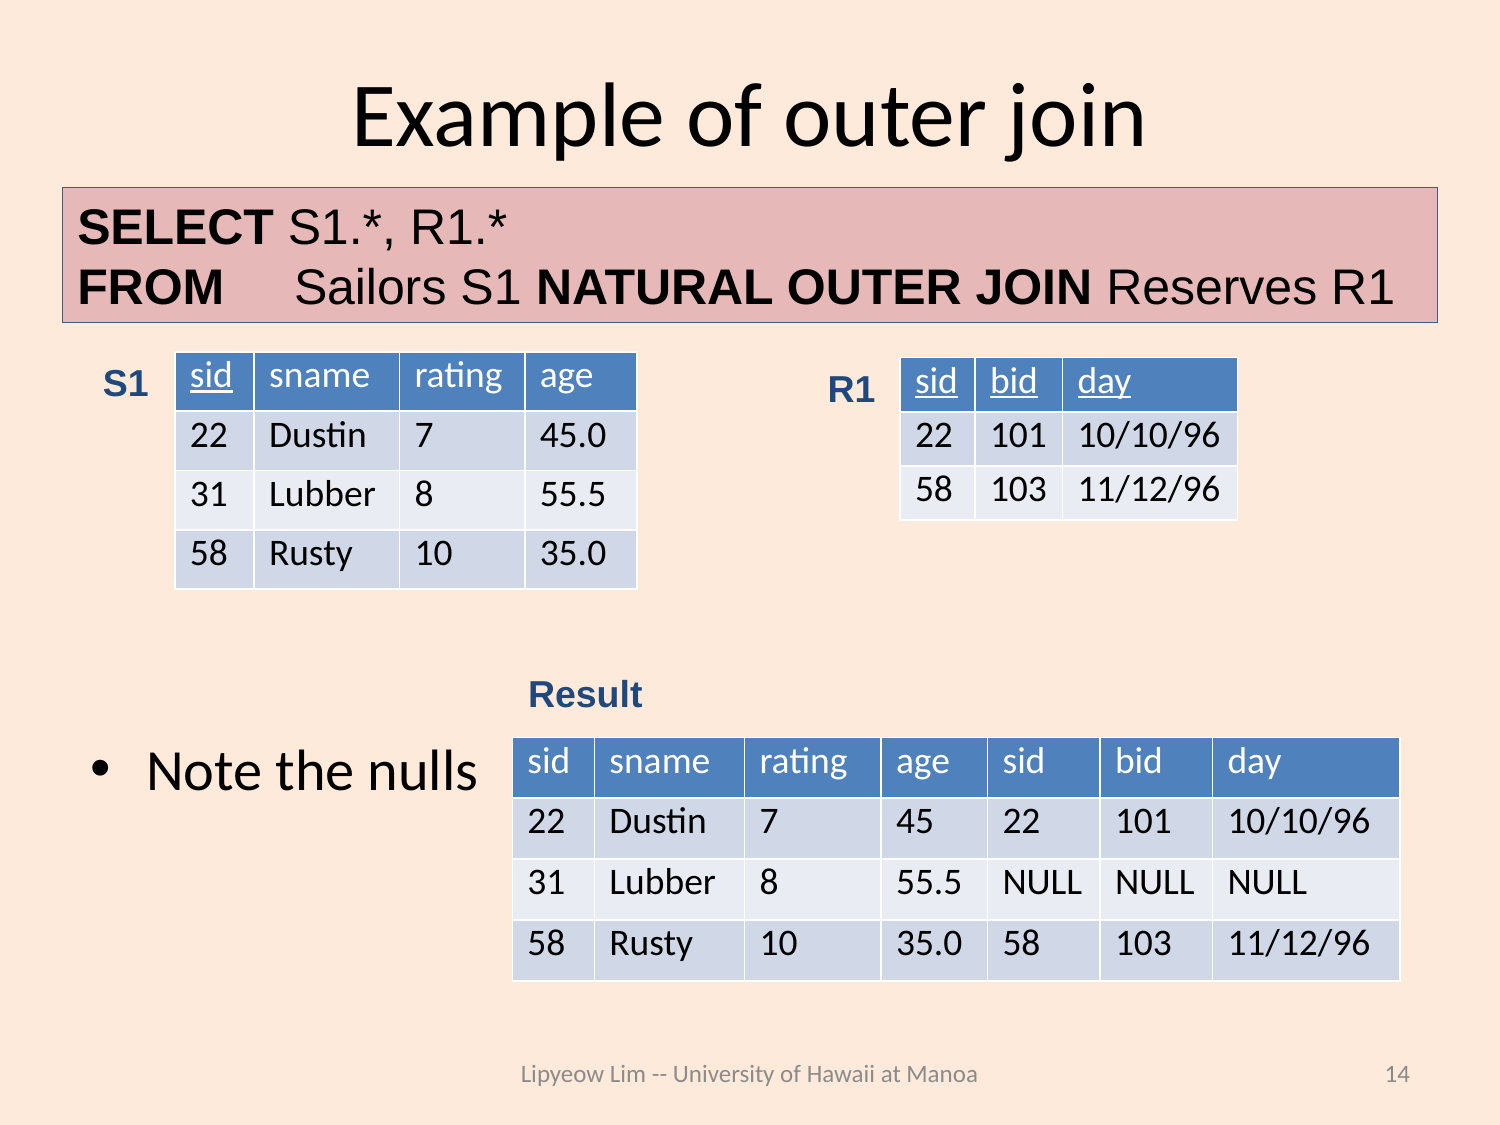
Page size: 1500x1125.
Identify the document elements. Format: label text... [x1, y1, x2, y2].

text_box S1 [88, 351, 164, 412]
table_cell Lubber [595, 860, 744, 919]
table_cell Rusty [595, 921, 744, 980]
table_cell 103 [976, 467, 1062, 519]
table_header age [882, 738, 987, 797]
table_cell 101 [976, 413, 1062, 465]
table_cell 35.0 [882, 921, 987, 980]
table_cell Dustin [595, 799, 744, 858]
text_box Result [513, 662, 658, 723]
table_header sid [988, 738, 1099, 797]
table_header sname [255, 353, 399, 410]
table_cell 58 [513, 921, 594, 980]
footer Lipyeow Lim -- University of Hawaii at Manoa [450, 1042, 1050, 1103]
table_cell 11/12/96 [1063, 467, 1237, 519]
table_header sname [595, 738, 744, 797]
table_header age [526, 353, 636, 410]
table_cell 45.0 [526, 412, 636, 470]
table_cell 45 [882, 799, 987, 858]
table_cell 22 [901, 413, 974, 465]
table_header rating [745, 738, 880, 797]
table_cell 10/10/96 [1063, 413, 1237, 465]
table_header rating [400, 353, 524, 410]
table_cell 10 [400, 531, 524, 588]
table_cell 7 [400, 412, 524, 470]
table_cell NULL [1213, 860, 1399, 919]
table_header sid [901, 358, 974, 411]
table_cell NULL [988, 860, 1099, 919]
title Example of outer join [74, 44, 1426, 176]
table_cell 58 [901, 467, 974, 519]
table_cell 55.5 [882, 860, 987, 919]
table_cell 55.5 [526, 471, 636, 529]
table_cell 58 [176, 531, 253, 588]
table_cell 31 [176, 471, 253, 529]
table_cell Dustin [255, 412, 399, 470]
table_cell 31 [513, 860, 594, 919]
table_cell 58 [988, 921, 1099, 980]
table_cell Lubber [255, 471, 399, 529]
table_header sid [176, 353, 253, 410]
table_cell 11/12/96 [1213, 921, 1399, 980]
table_cell 103 [1101, 921, 1212, 980]
table_cell Rusty [255, 531, 399, 588]
table_header bid [976, 358, 1062, 411]
list Note the nulls [74, 724, 513, 1006]
table_header bid [1101, 738, 1212, 797]
table_cell 22 [988, 799, 1099, 858]
table_cell 10 [745, 921, 880, 980]
table_cell 22 [176, 412, 253, 470]
table_cell 22 [513, 799, 594, 858]
table_cell NULL [1101, 860, 1212, 919]
text_box R1 [813, 357, 891, 418]
table_cell 8 [745, 860, 880, 919]
table_cell 8 [400, 471, 524, 529]
table_header sid [513, 738, 594, 797]
table_header day [1213, 738, 1399, 797]
table_cell 10/10/96 [1213, 799, 1399, 858]
table_header day [1063, 358, 1237, 411]
table_cell 101 [1101, 799, 1212, 858]
text_box SELECT S1.*, R1.* FROM Sailors S1 NATURAL OUTER JOIN Reserves R1 [62, 187, 1438, 323]
table_cell 7 [745, 799, 880, 858]
slide_number 14 [1074, 1042, 1425, 1103]
table_cell 35.0 [526, 531, 636, 588]
